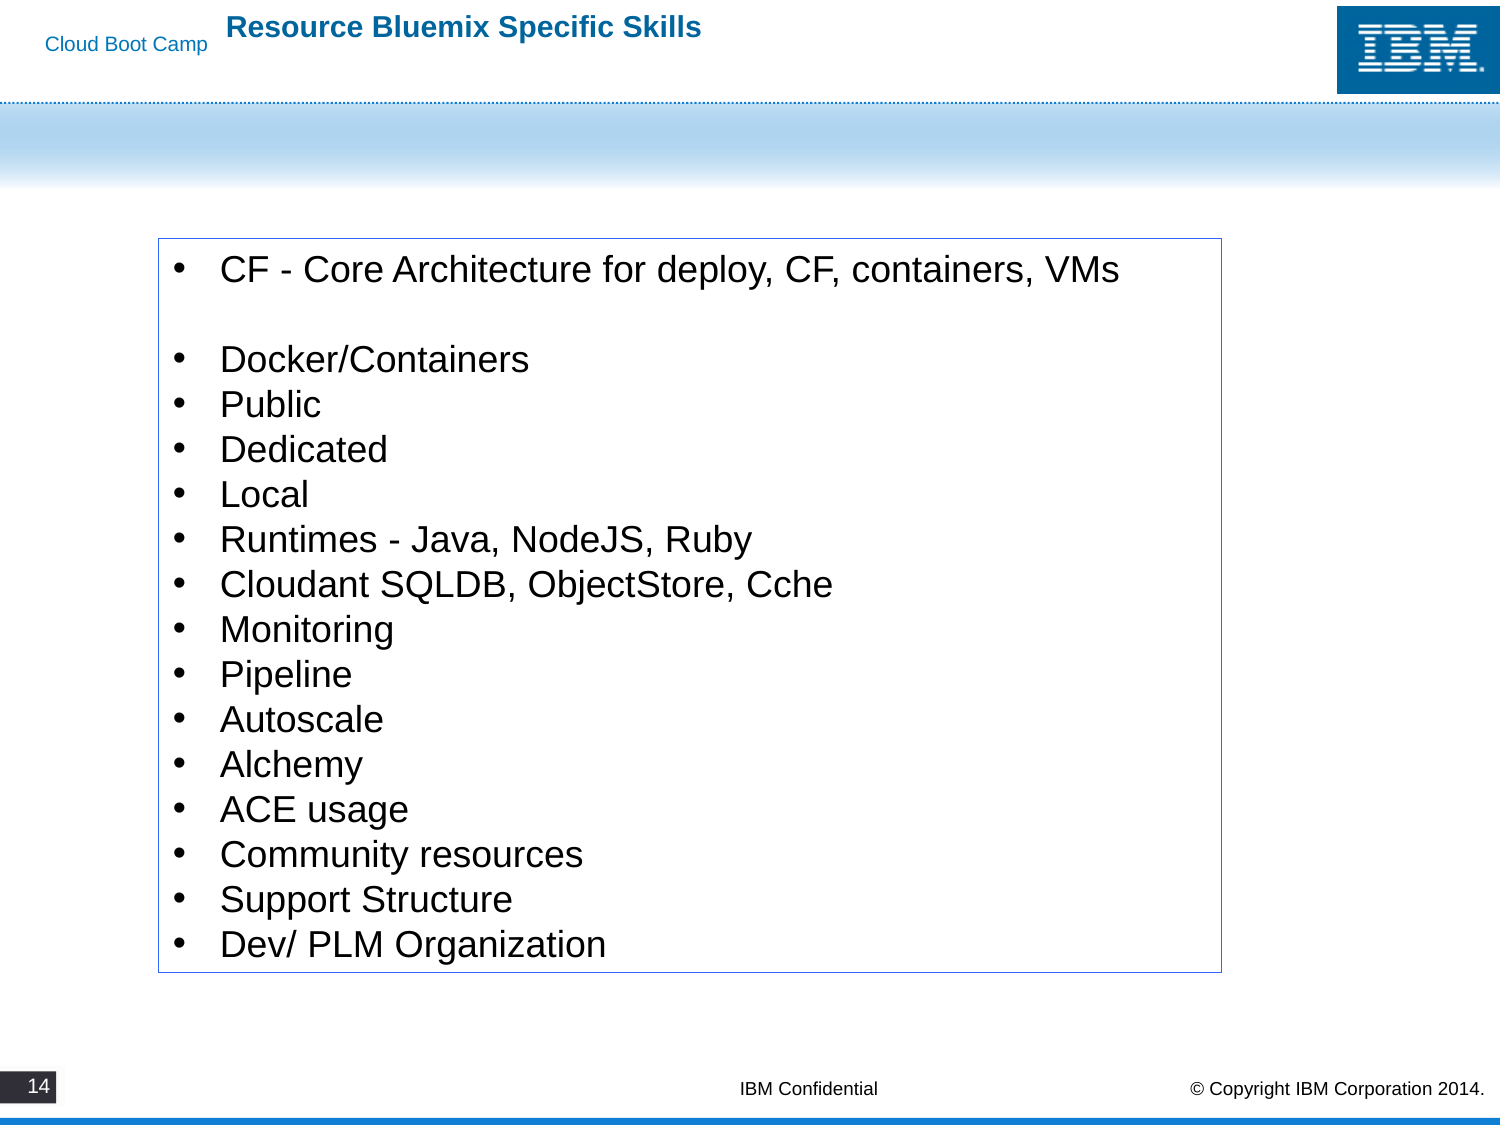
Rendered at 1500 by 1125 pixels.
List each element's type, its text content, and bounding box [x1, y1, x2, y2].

title Resource Bluemix Specific Skills [210, 0, 1253, 88]
picture [1337, 6, 1500, 94]
text_box CF - Core Architecture for deploy, CF, containers, VMs Docker/Containers Public Dedicated Local Runtimes - Java, NodeJS, Ruby Cloudant SQLDB, ObjectStore, Cche Monitoring Pipeline Autoscale Alchemy ACE usage Community resources Support Structure Dev/ PLM Organization [158, 238, 1222, 973]
